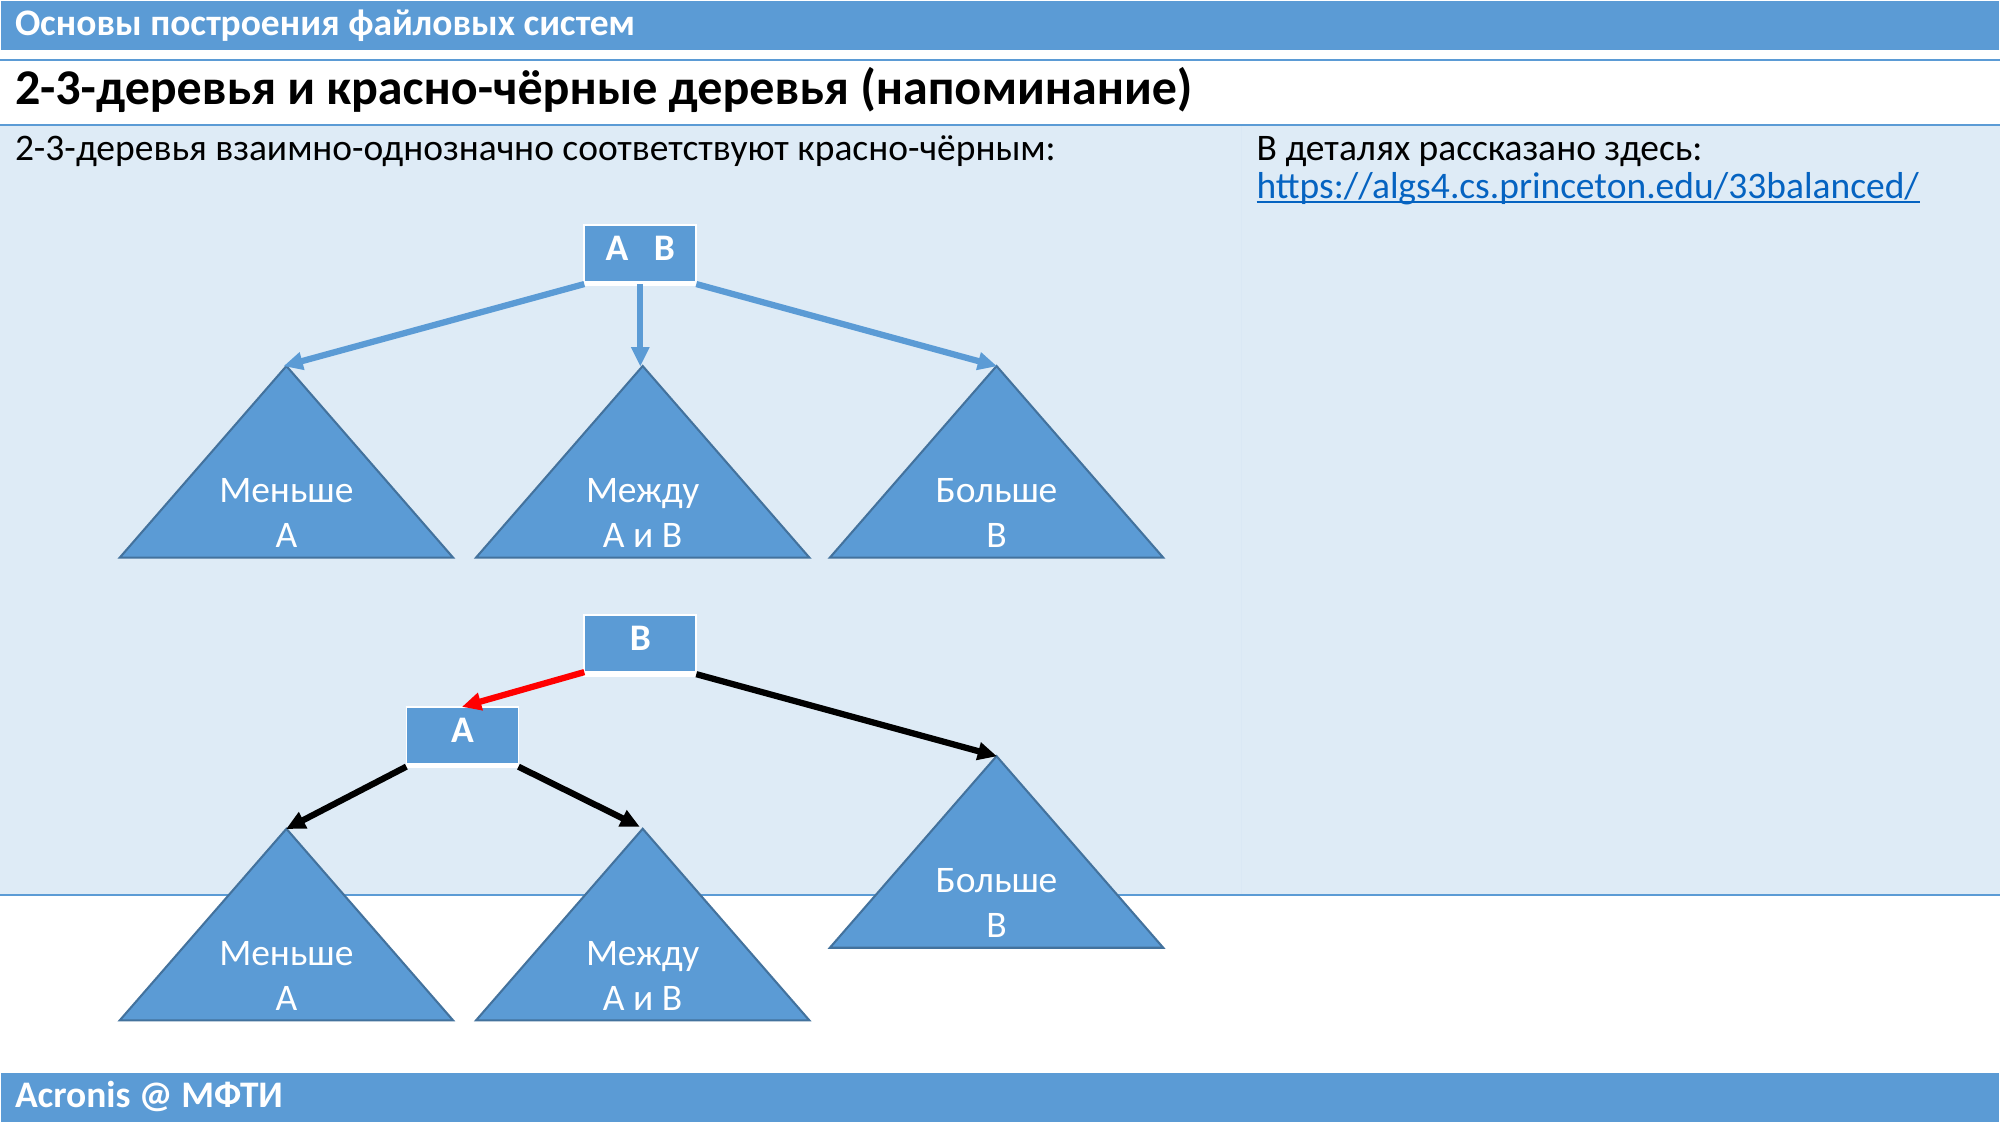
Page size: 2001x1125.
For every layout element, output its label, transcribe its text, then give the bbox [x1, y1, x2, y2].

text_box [462, 672, 585, 707]
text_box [283, 283, 585, 366]
table_header Основы построения файловых систем [1, 1, 1999, 50]
table_cell В деталях рассказано здесь: https://algs4.cs.princeton.edu/33balanced/ [1242, 126, 2000, 894]
table_cell 2-3-деревья взаимно-однозначно соответствуют красно-чёрным: [0, 126, 1242, 894]
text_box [696, 283, 997, 366]
table_header A [407, 708, 518, 763]
text_box БольшеB [827, 364, 1166, 559]
text_box Меньше A [117, 827, 456, 1022]
text_box Между A и B [473, 364, 812, 559]
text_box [286, 766, 407, 829]
text_box Меньше A [117, 367, 456, 559]
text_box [696, 674, 997, 757]
table_header 2-3-деревья и красно-чёрные деревья (напоминание) [0, 61, 2000, 124]
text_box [518, 766, 640, 827]
text_box Между A и B [473, 827, 812, 1022]
table_header A B [585, 226, 695, 281]
table_header Acronis @ МФТИ [1, 1073, 1999, 1122]
table_header B [585, 616, 695, 671]
text_box БольшеB [827, 755, 1166, 949]
